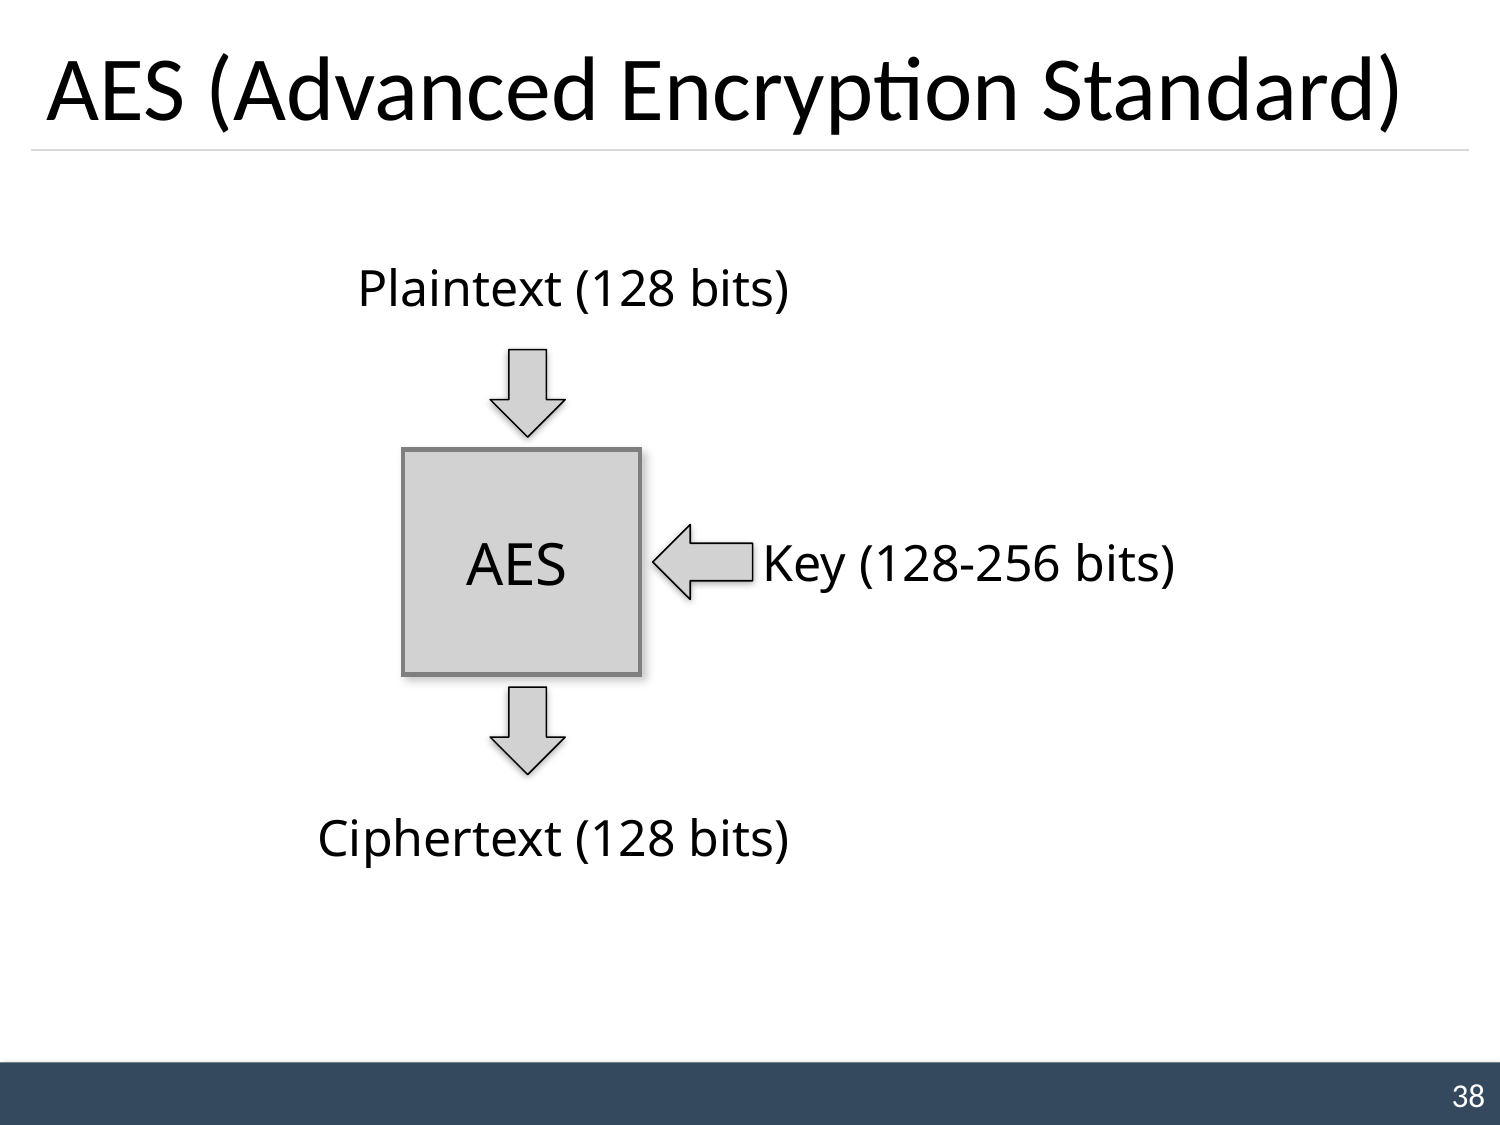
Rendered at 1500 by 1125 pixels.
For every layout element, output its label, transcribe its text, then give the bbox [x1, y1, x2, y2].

text_box [489, 348, 566, 438]
text_box Ciphertext (128 bits) [302, 799, 818, 875]
text_box Plaintext (128 bits) [342, 249, 805, 325]
text_box [489, 686, 566, 776]
text_box AES [402, 449, 641, 675]
text_box Key (128-256 bits) [747, 524, 1190, 600]
text_box [652, 523, 754, 601]
title AES (Advanced Encryption Standard) [31, 17, 1469, 150]
